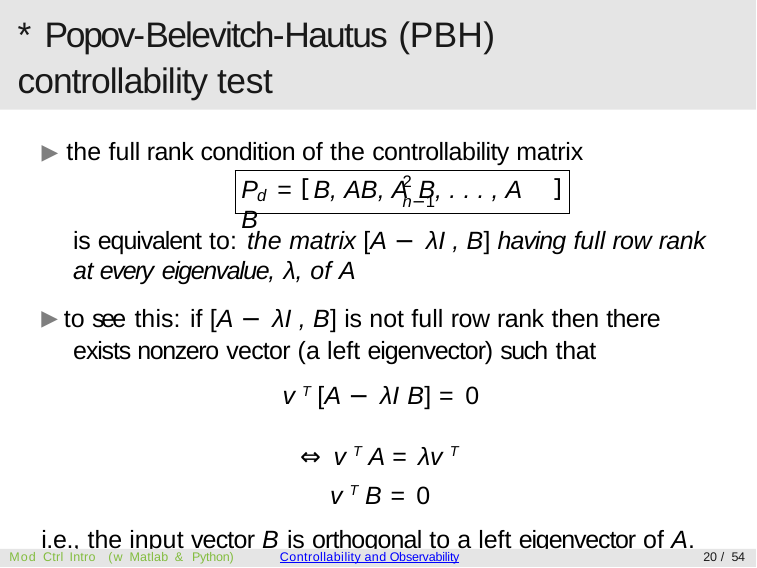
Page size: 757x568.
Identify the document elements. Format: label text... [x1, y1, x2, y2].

text_box [747, 548, 756, 567]
text_box is equivalent to: the matrix [A − λI , B] having full row rank at every eigenvalue, λ, of A ▶ to see this: if [A − λI , B] is not full row rank then there exists nonzero vector (a left eigenvector) such that v T [A − λI B] = 0 ⇔ v T A = λv T v T B = 0 i.e., the input vector B is orthogonal to a left eigenvector of A. [33, 222, 725, 548]
text_box ▶ the full rank condition of the controllability matrix [35, 121, 591, 169]
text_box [234, 169, 571, 215]
text_box [0, 548, 7, 567]
slide_number 20 / 54 [697, 547, 747, 568]
text_box [0, 0, 756, 110]
footer Mod Ctrl Intro (w Matlab & Python) [7, 547, 245, 568]
text_box Controllability and Observability [277, 547, 478, 564]
text_box [245, 548, 697, 567]
title * Popov-Belevitch-Hautus (PBH) controllability test [15, 7, 694, 105]
